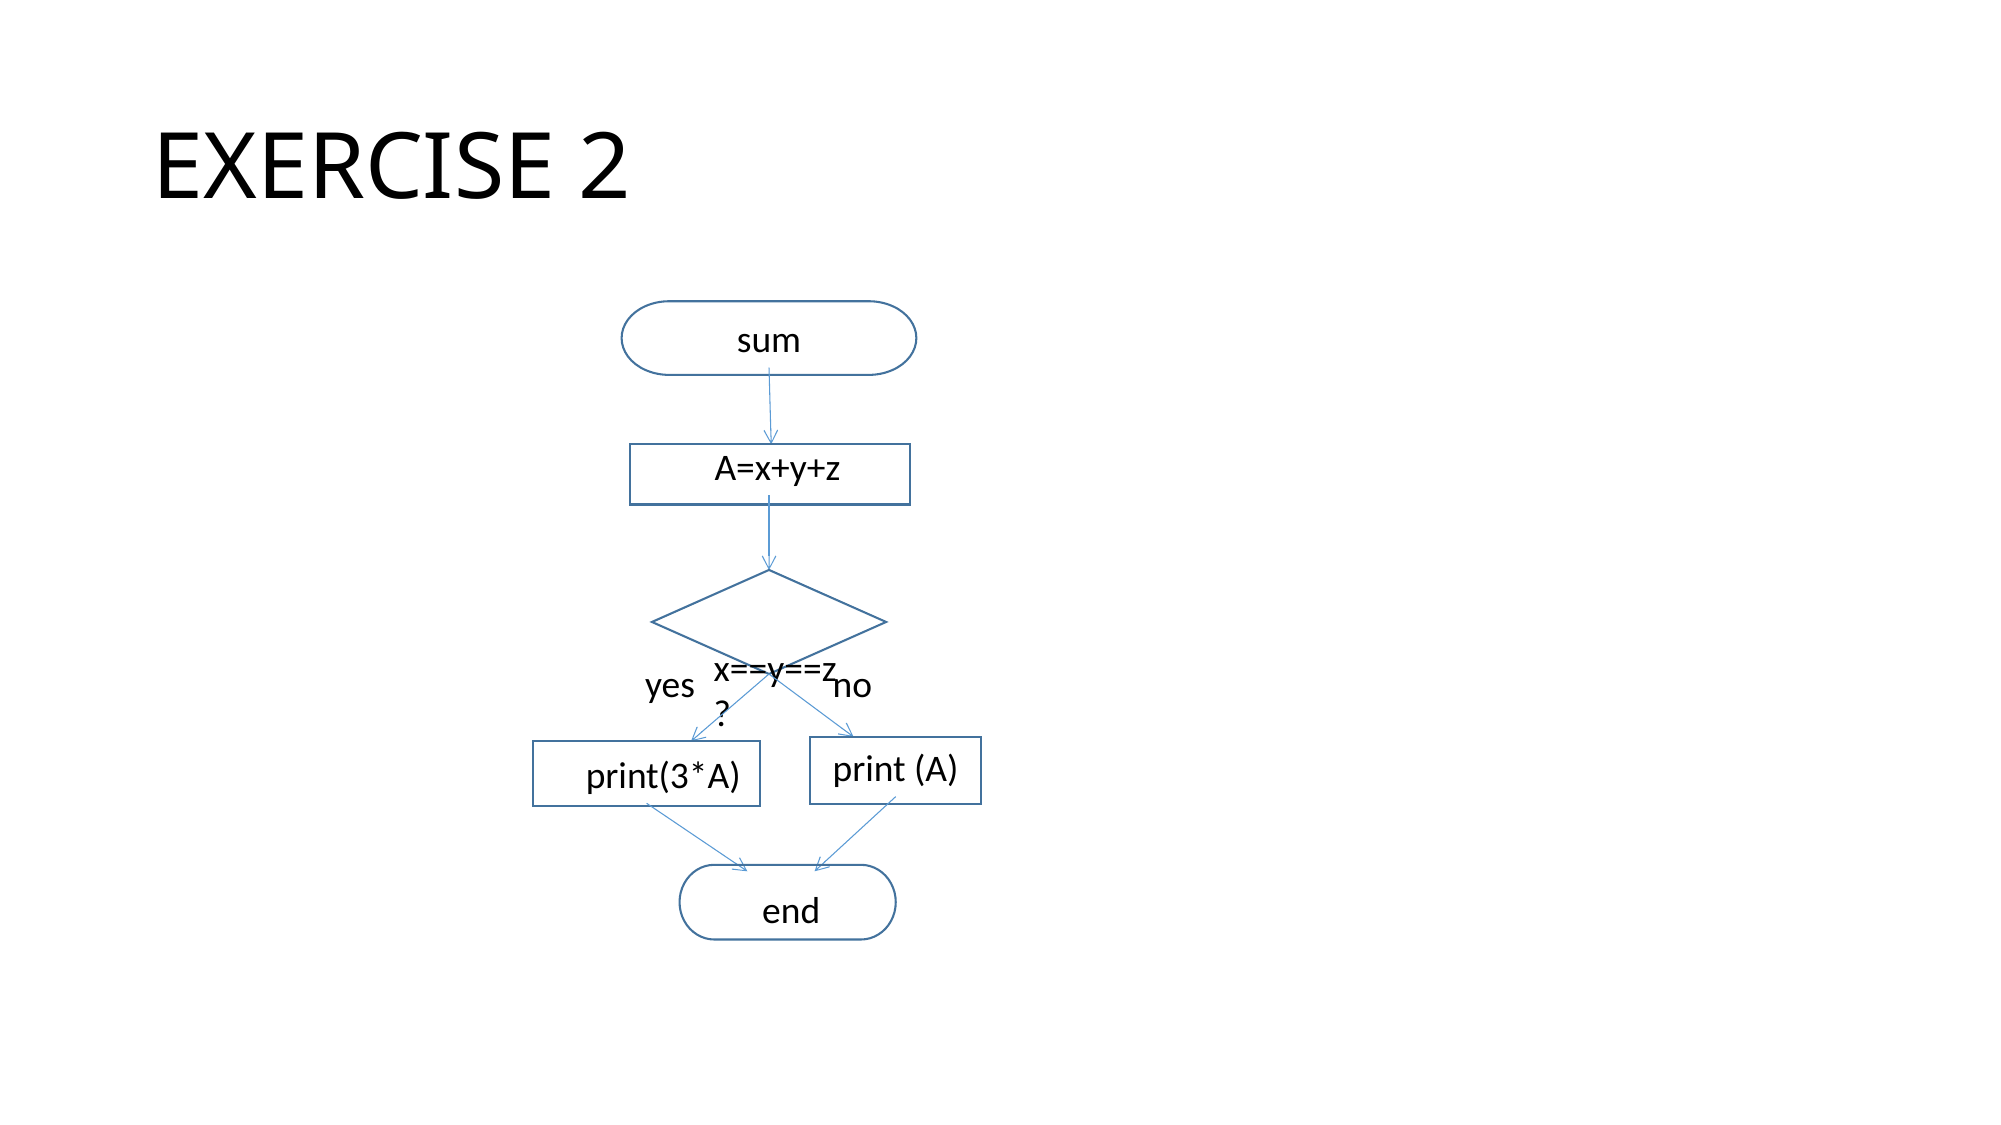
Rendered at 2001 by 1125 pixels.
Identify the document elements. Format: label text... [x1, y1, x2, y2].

text_box [649, 600, 698, 644]
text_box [691, 673, 770, 742]
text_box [769, 673, 854, 737]
text_box [532, 740, 761, 807]
text_box x==y==z? [770, 737, 809, 742]
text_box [814, 797, 896, 872]
text_box [809, 737, 818, 805]
title EXERCISE 2 [137, 59, 1863, 278]
text_box [719, 569, 819, 591]
text_box print(3*A) [537, 743, 757, 804]
text_box x==y==z? [854, 712, 864, 736]
text_box sum [679, 307, 859, 368]
text_box yes [630, 652, 711, 712]
text_box [629, 443, 768, 506]
text_box [770, 443, 911, 506]
text_box [864, 611, 889, 633]
text_box no [817, 652, 888, 712]
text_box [646, 803, 748, 872]
text_box end [747, 878, 836, 939]
text_box [678, 863, 897, 941]
text_box [620, 300, 918, 376]
text_box print (A) [818, 736, 974, 797]
text_box x==y==z? [698, 591, 864, 673]
text_box [896, 736, 982, 805]
text_box A=x+y+z [674, 435, 864, 496]
